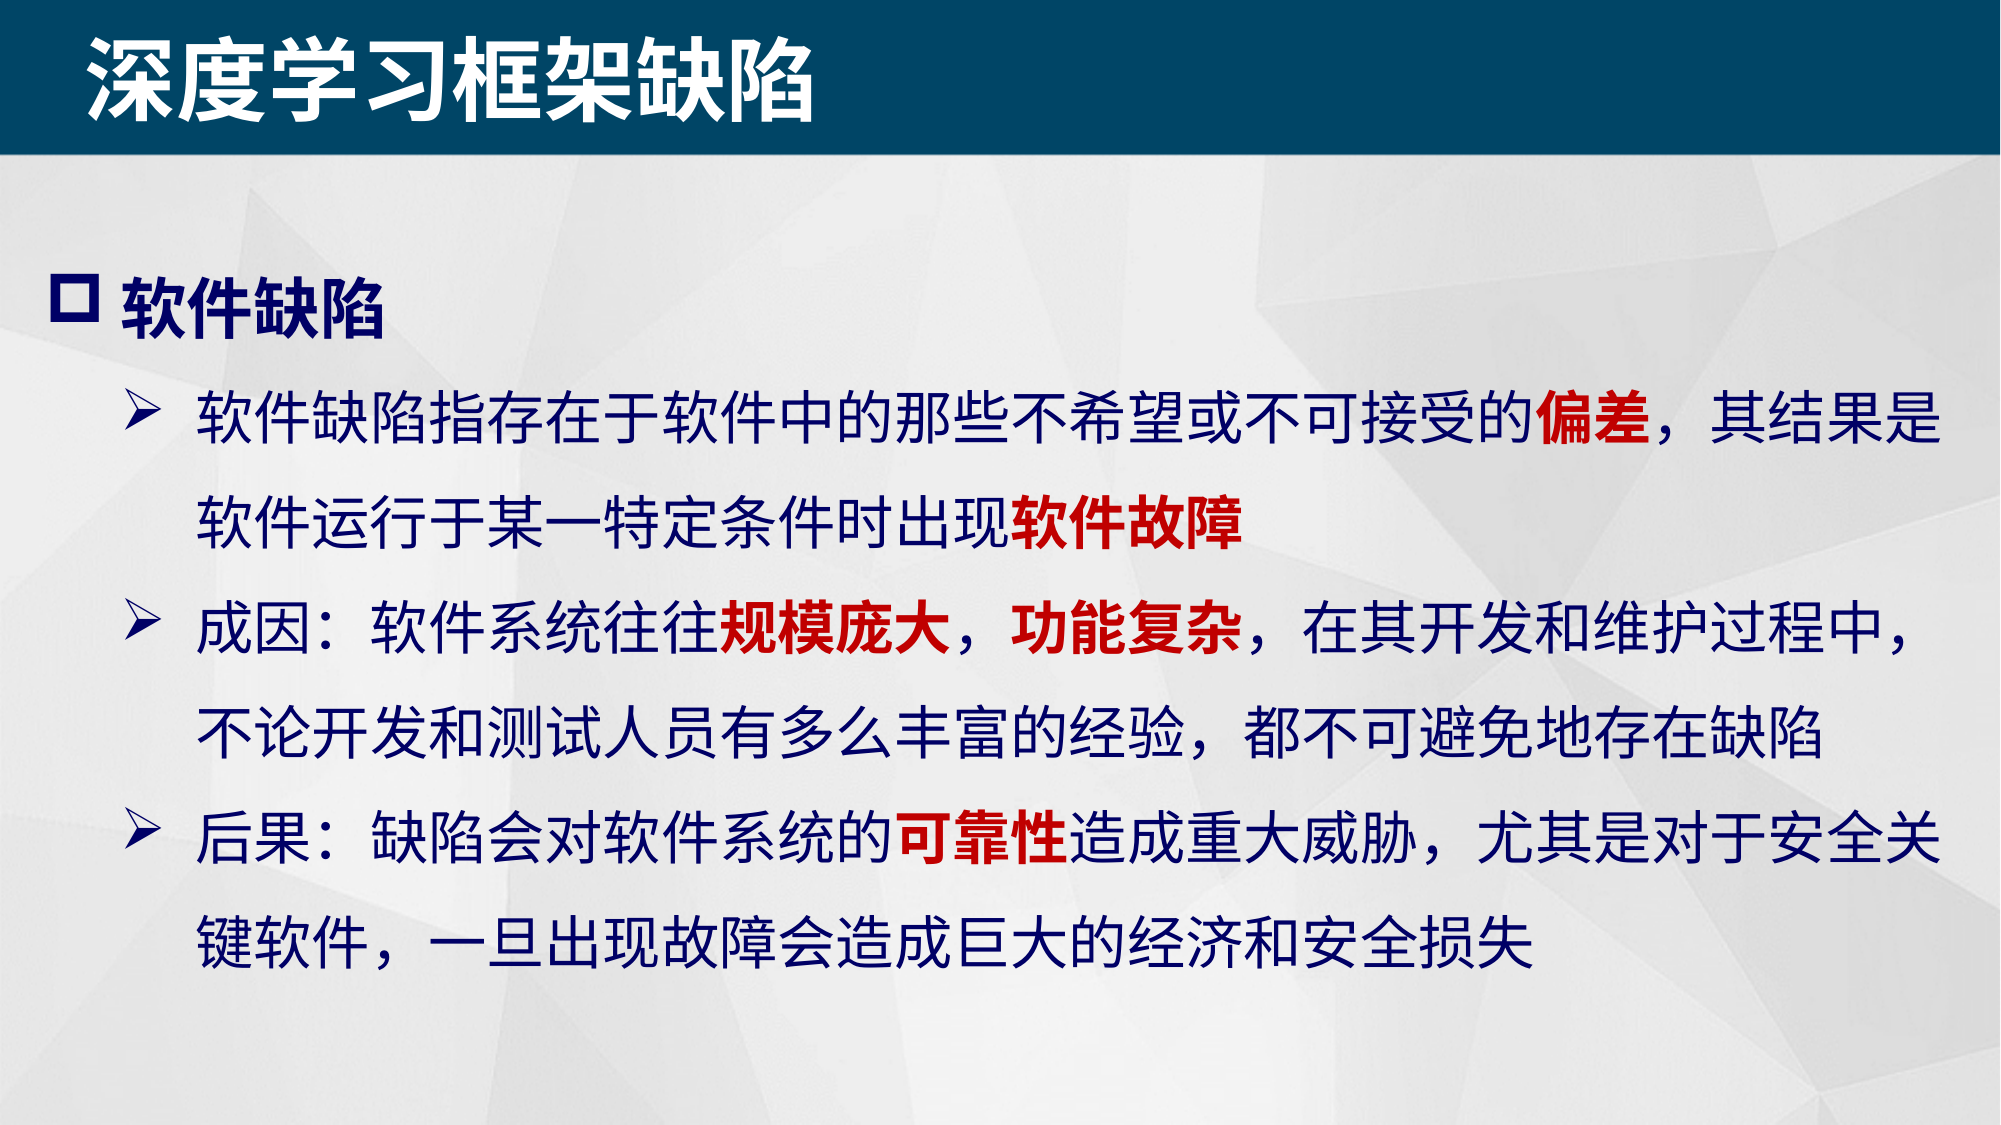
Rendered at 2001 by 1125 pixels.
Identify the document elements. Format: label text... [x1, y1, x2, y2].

picture [0, 155, 2001, 1125]
text_box 深度学习框架缺陷 [70, 15, 1170, 140]
text_box 软件缺陷 软件缺陷指存在于软件中的那些不希望或不可接受的偏差，其结果是软件运行于某一特定条件时出现软件故障 成因：软件系统往往规模庞大，功能复杂，在其开发和维护过程中，不论开发和测试人员有多么丰富的经验，都不可避免地存在缺陷 后果：缺陷会对软件系统的可靠性造成重大威胁，尤其是对于安全关键软件，一旦出现故障会造成巨大的经济和安全损失 [30, 179, 1970, 984]
